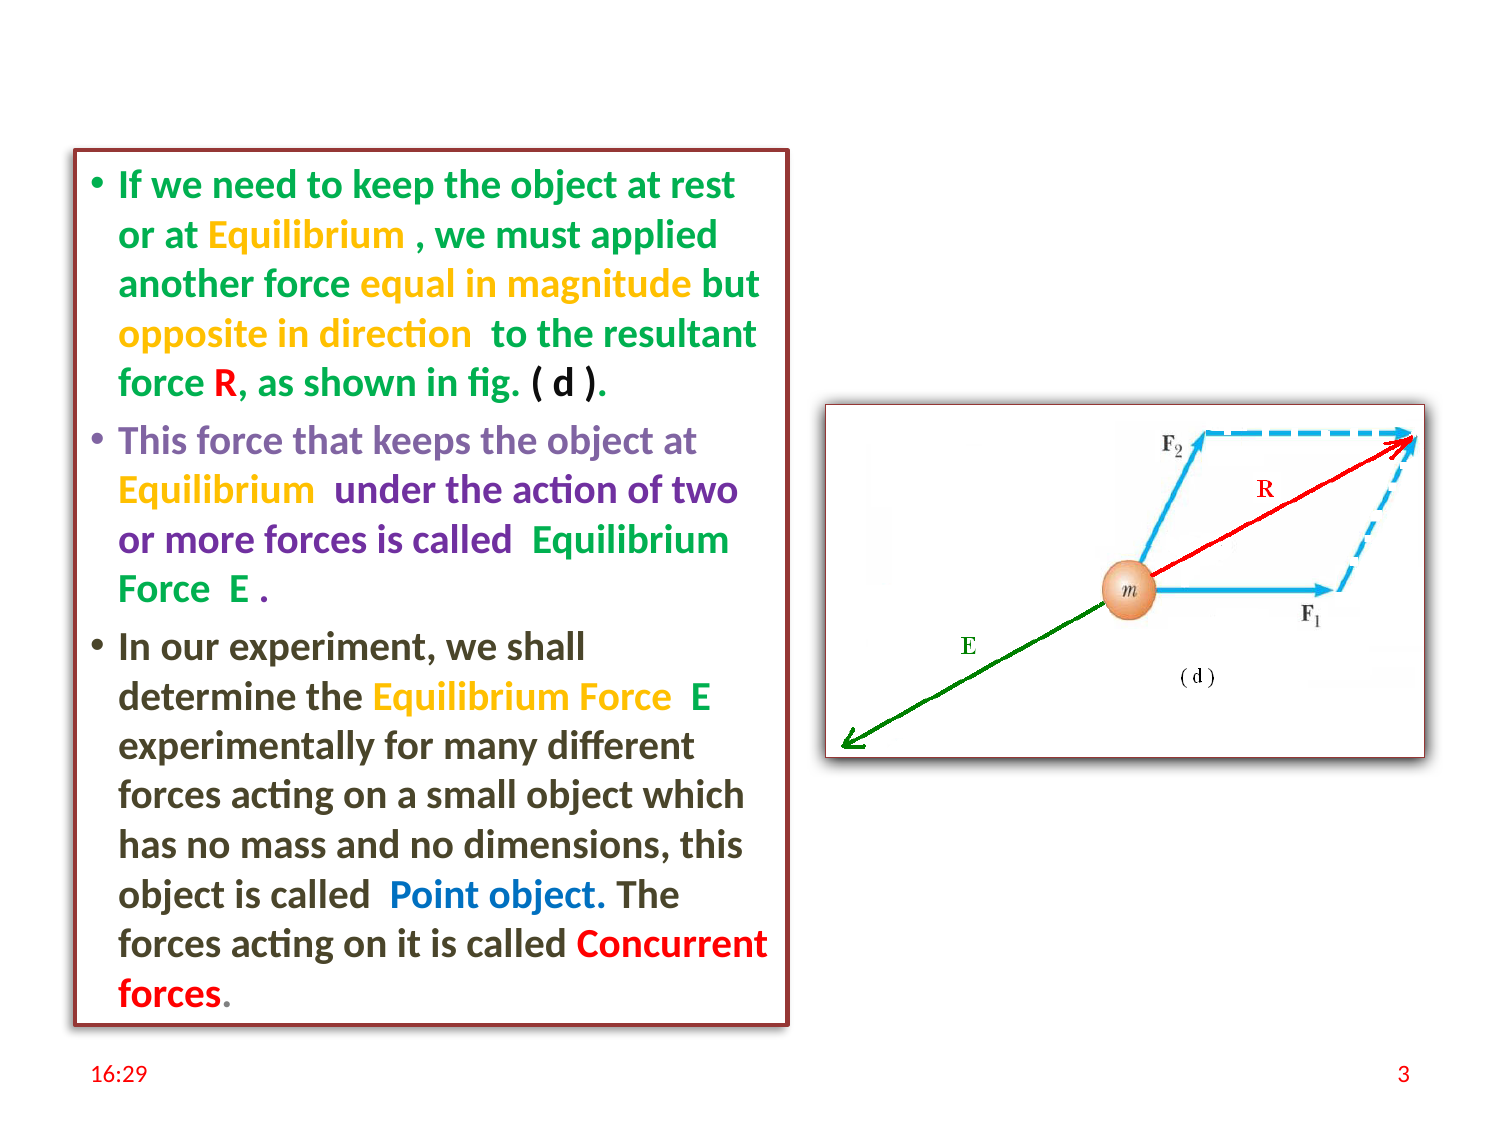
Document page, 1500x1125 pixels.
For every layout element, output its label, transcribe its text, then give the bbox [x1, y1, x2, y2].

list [824, 404, 1426, 758]
slide_number الثلاثاء، 05 تشرين الأول، 2021 [75, 1042, 425, 1103]
slide_number 3 [1074, 1042, 1425, 1103]
list If we need to keep the object at rest or at Equilibrium , we must applied another force equal in magnitude but opposite in direction to the resultant force R, as shown in fig. ( d ). This force that keeps the object at Equilibrium under the action of two or more forces is called Equilibrium Force E . In our experiment, we shall determine the Equilibrium Force E experimentally for many different forces acting on a small object which has no mass and no dimensions, this object is called Point object. The forces acting on it is called Concurrent forces. [73, 148, 790, 1027]
